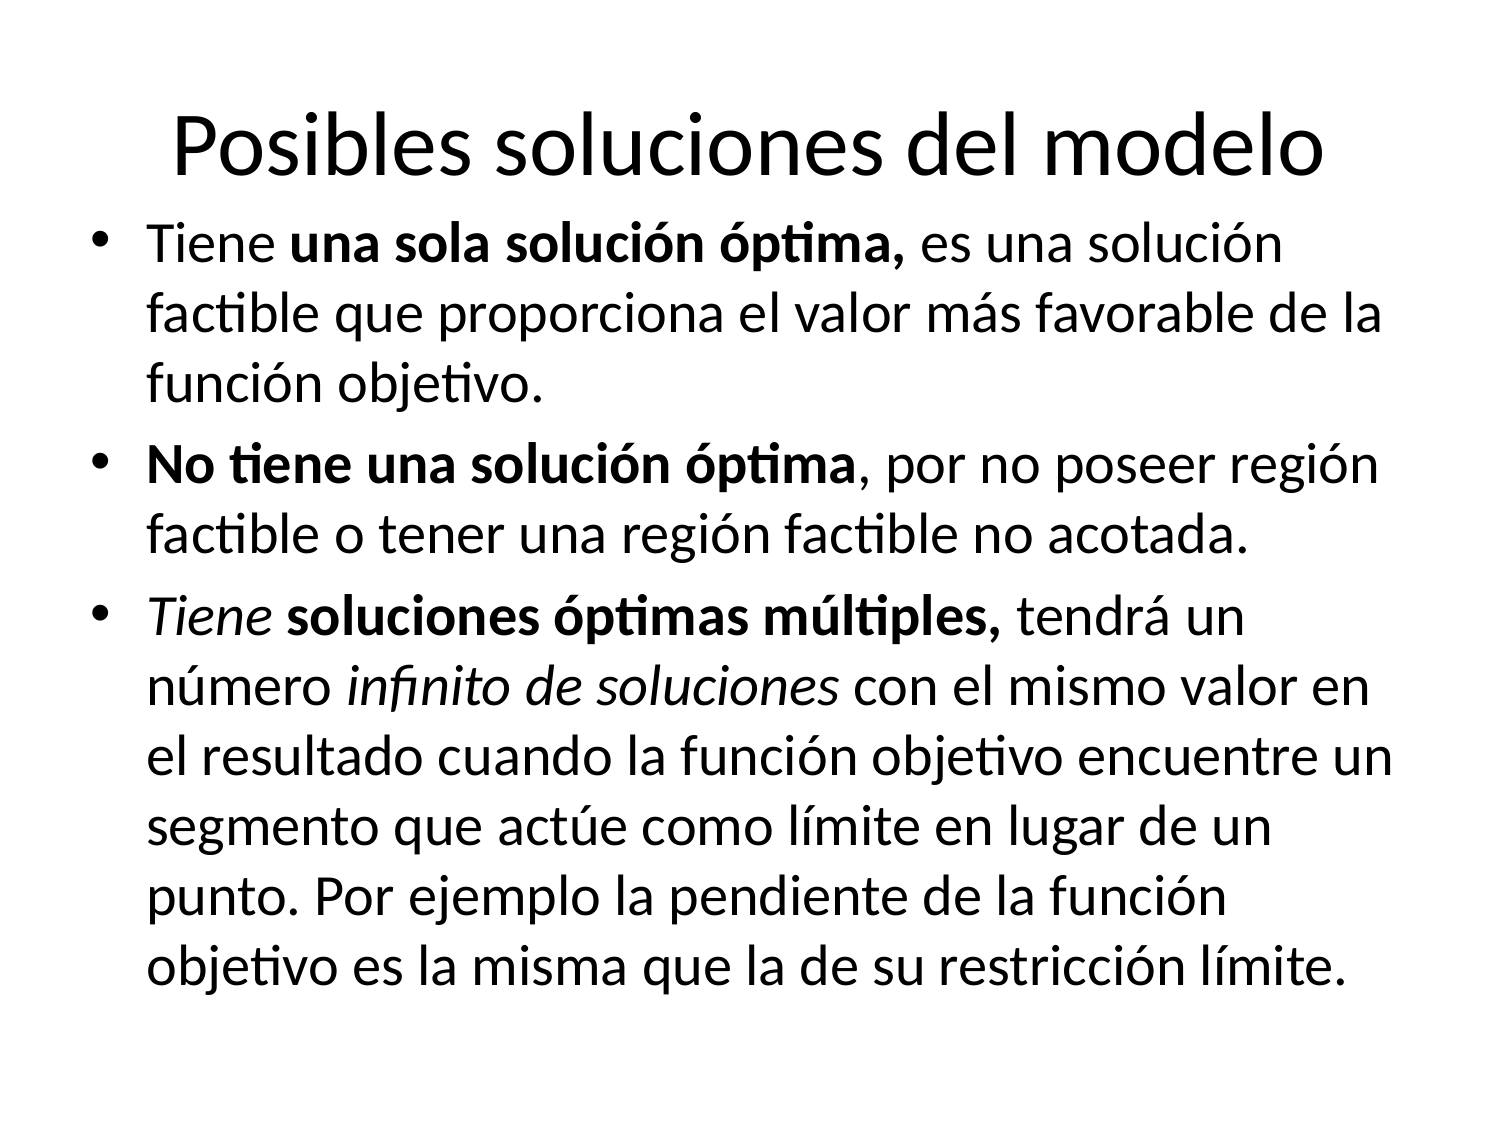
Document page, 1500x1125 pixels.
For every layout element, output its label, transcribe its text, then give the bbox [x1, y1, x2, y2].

title Posibles soluciones del modelo [75, 45, 1425, 196]
list Tiene una sola solución óptima, es una solución factible que proporciona el valor más favorable de la función objetivo. No tiene una solución óptima, por no poseer región factible o tener una región factible no acotada. Tiene soluciones óptimas múltiples, tendrá un número infinito de soluciones con el mismo valor en el resultado cuando la función objetivo encuentre un segmento que actúe como límite en lugar de un punto. Por ejemplo la pendiente de la función objetivo es la misma que la de su restricción límite. [75, 196, 1425, 1005]
